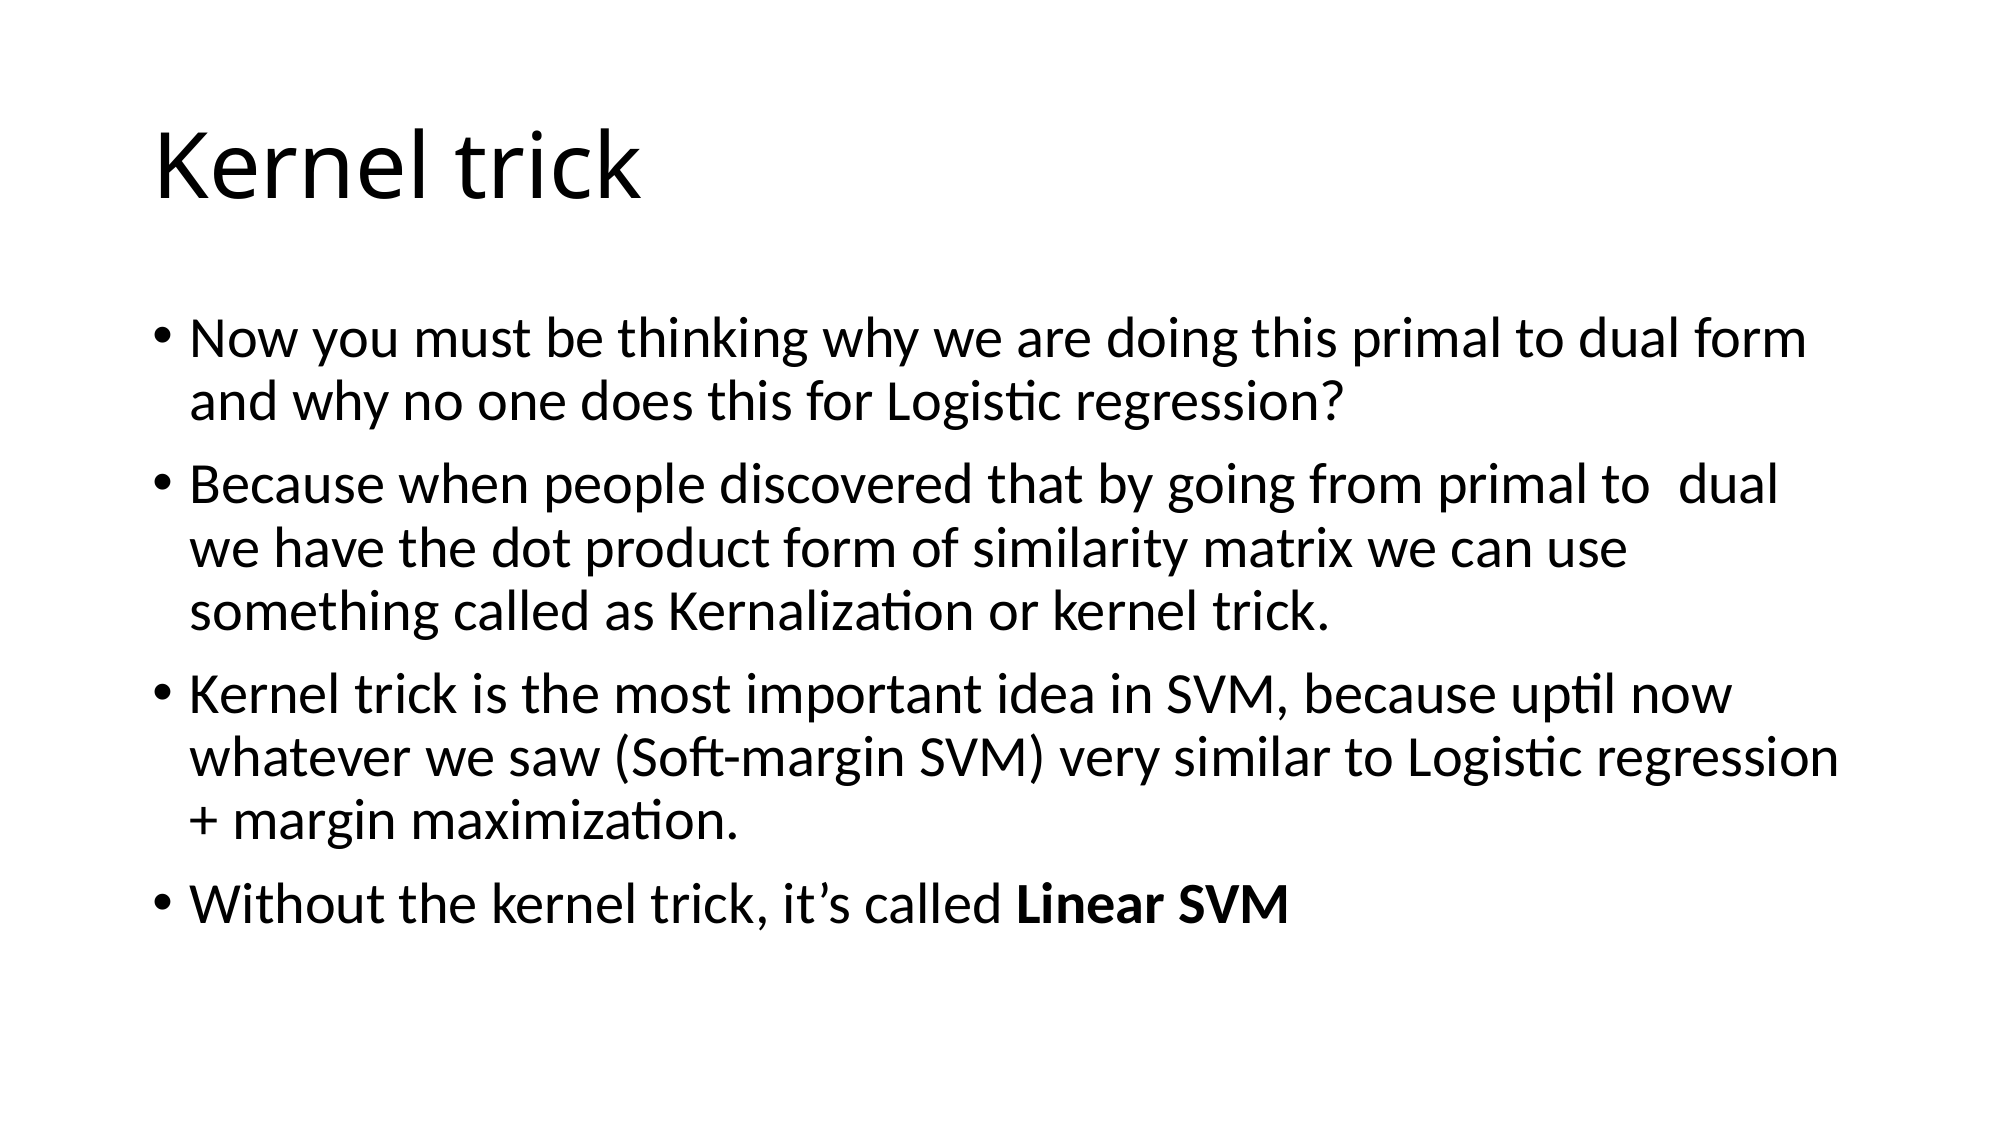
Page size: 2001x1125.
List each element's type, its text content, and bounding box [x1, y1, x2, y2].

list Now you must be thinking why we are doing this primal to dual form and why no one does this for Logistic regression? Because when people discovered that by going from primal to dual we have the dot product form of similarity matrix we can use something called as Kernalization or kernel trick. Kernel trick is the most important idea in SVM, because uptil now whatever we saw (Soft-margin SVM) very similar to Logistic regression + margin maximization. Without the kernel trick, it’s called Linear SVM [137, 299, 1863, 1014]
title Kernel trick [137, 59, 1863, 278]
